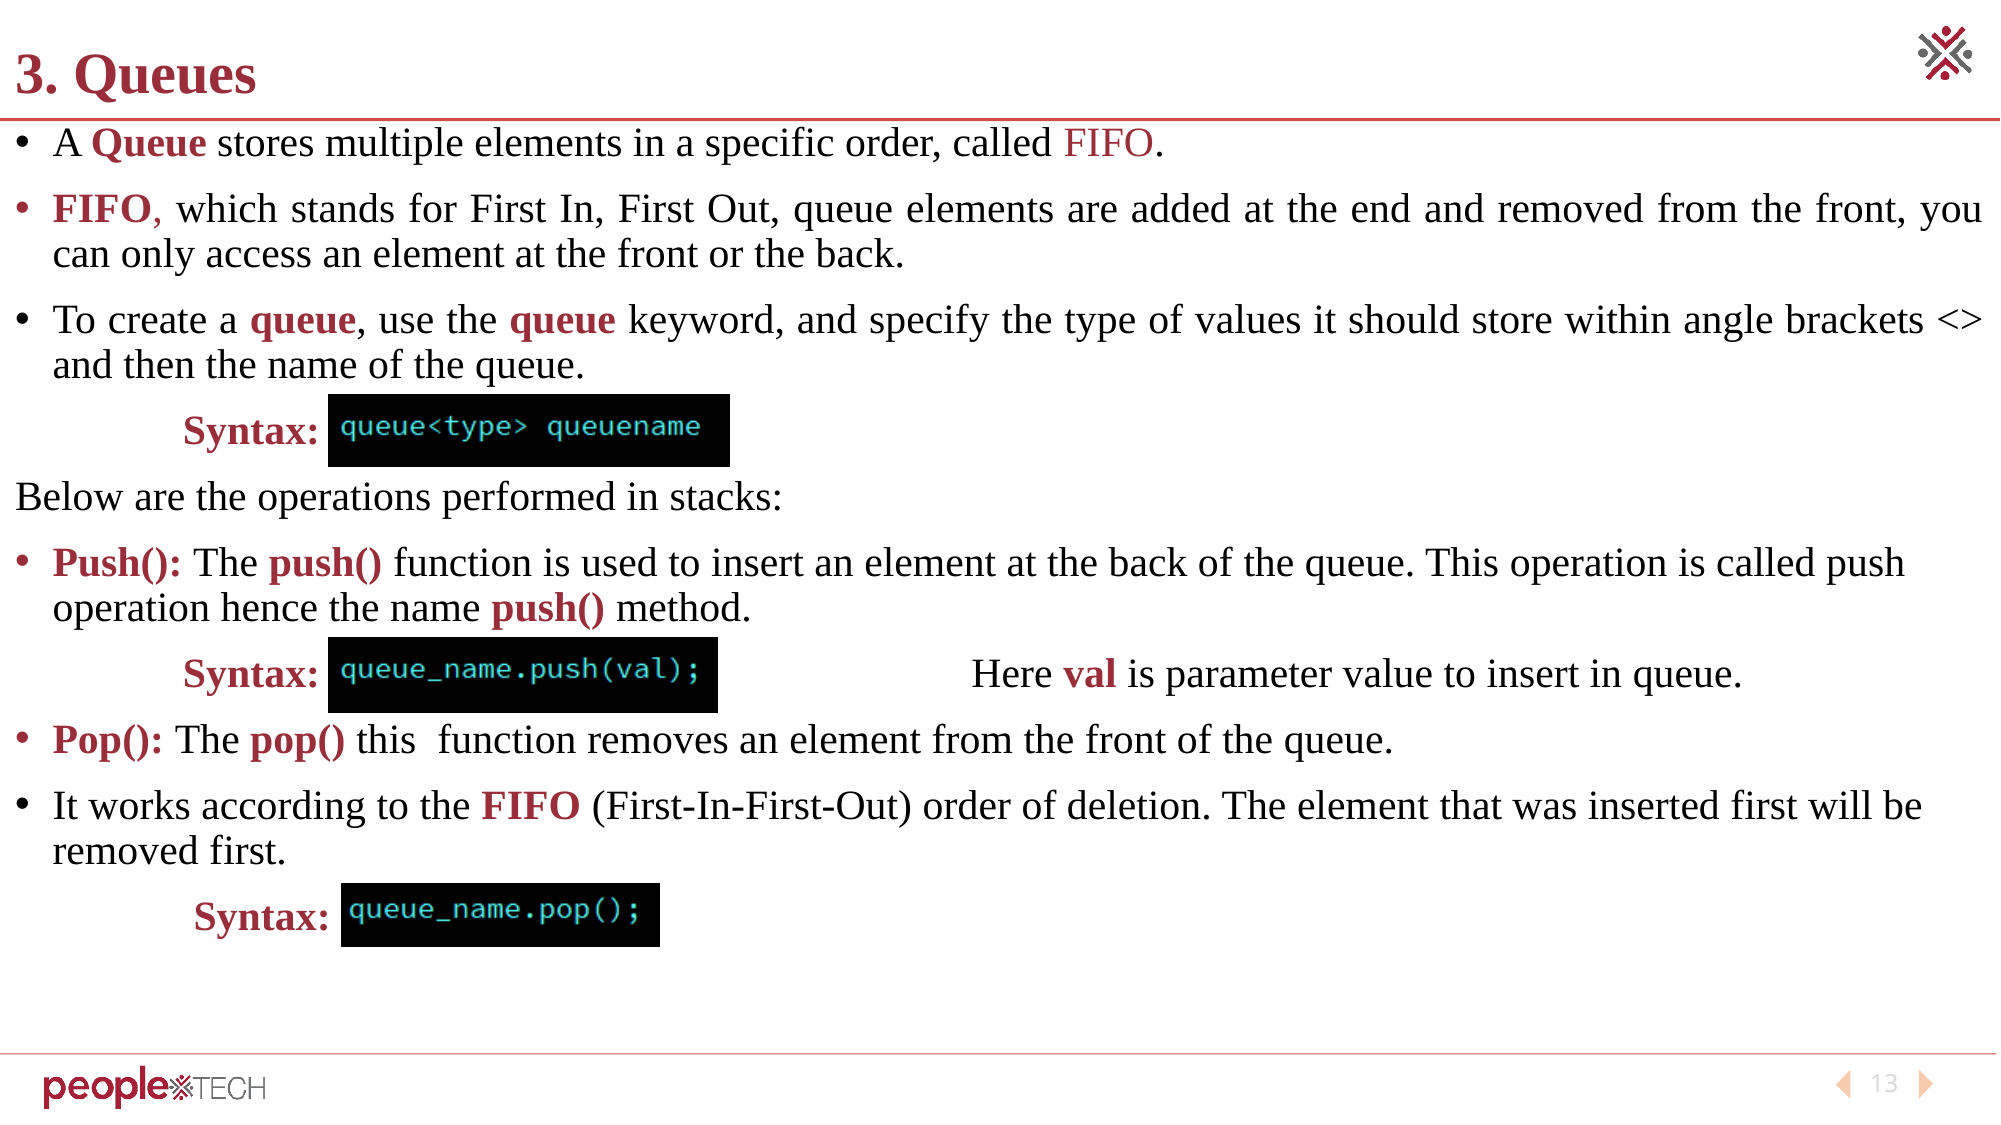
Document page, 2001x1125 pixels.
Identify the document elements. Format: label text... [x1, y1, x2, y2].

picture [341, 883, 660, 947]
title 3. Queues [0, 26, 1828, 114]
picture [328, 394, 730, 467]
list A Queue stores multiple elements in a specific order, called FIFO. FIFO, which stands for First In, First Out, queue elements are added at the end and removed from the front, you can only access an element at the front or the back. To create a queue, use the queue keyword, and specify the type of values it should store within angle brackets <> and then the name of the queue. Syntax: Below are the operations performed in stacks: Push(): The push() function is used to insert an element at the back of the queue. This operation is called push operation hence the name push() method. Syntax: Here val is parameter value to insert in queue. Pop(): The pop() this function removes an element from the front of the queue. It works according to the FIFO (First-In-First-Out) order of deletion. The element that was inserted first will be removed first. Syntax: [0, 113, 2000, 1055]
picture [1918, 26, 1972, 80]
picture [31, 1059, 275, 1115]
picture [328, 637, 718, 713]
